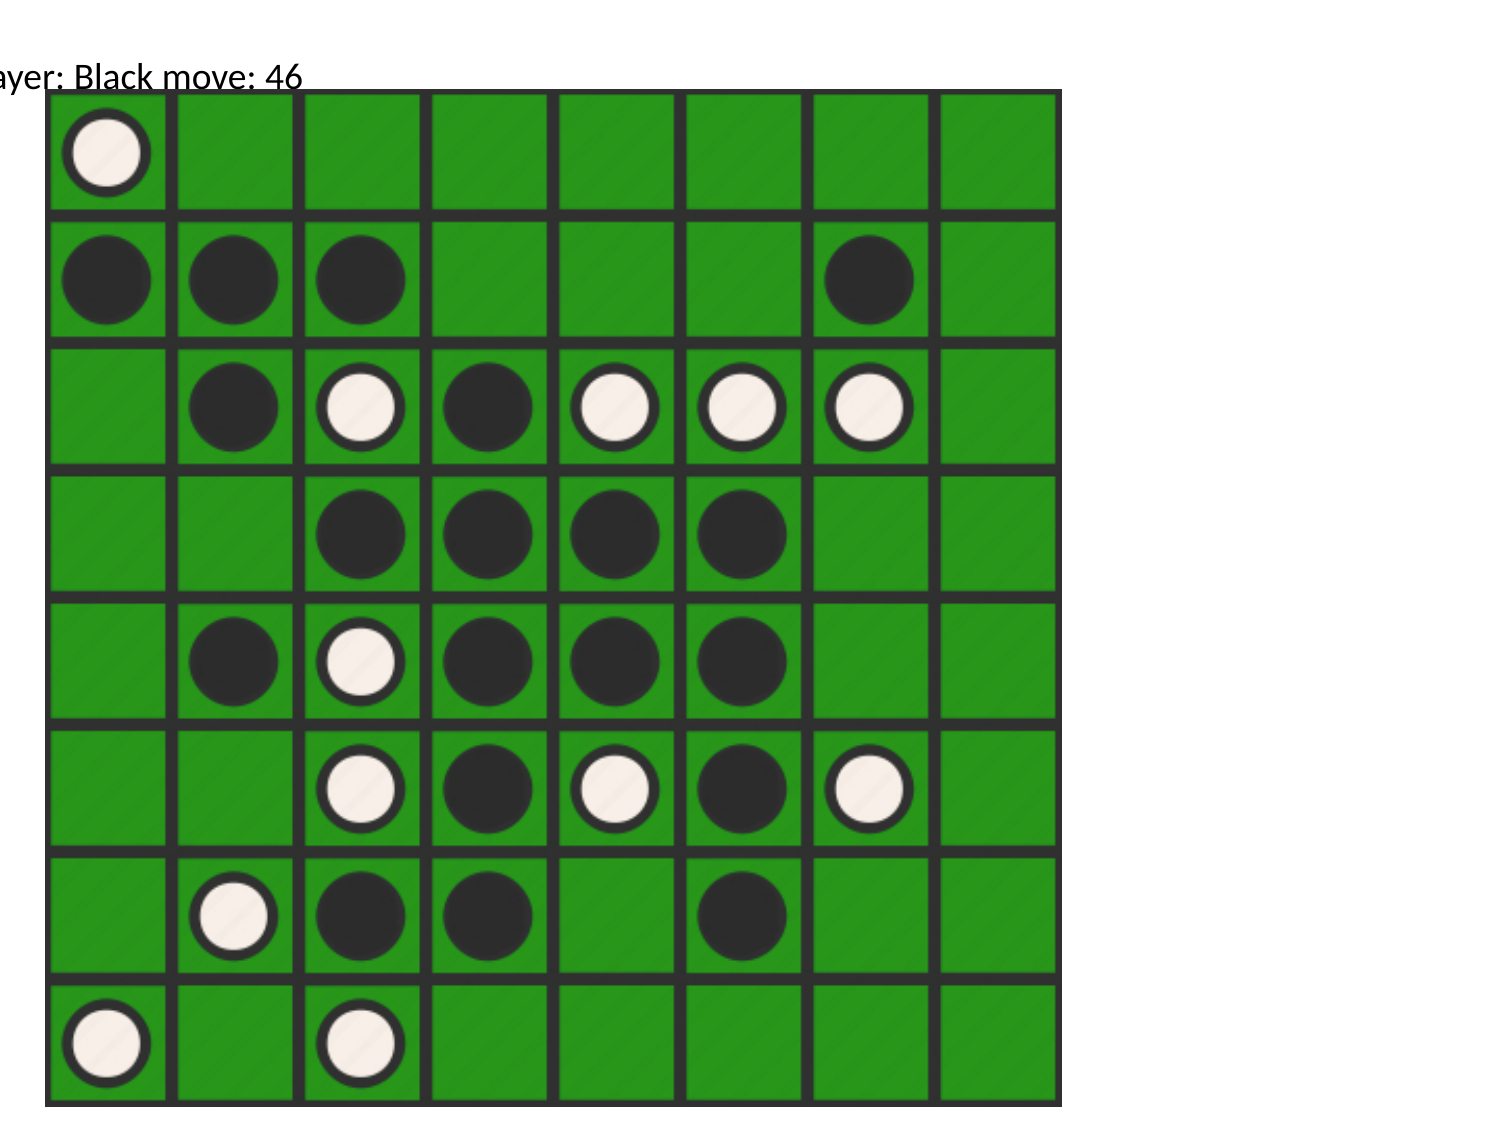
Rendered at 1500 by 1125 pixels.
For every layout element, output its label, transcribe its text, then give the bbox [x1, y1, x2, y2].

picture [44, 89, 1062, 1107]
text_box turn: 27 player: Black move: 46 [0, 44, 319, 105]
